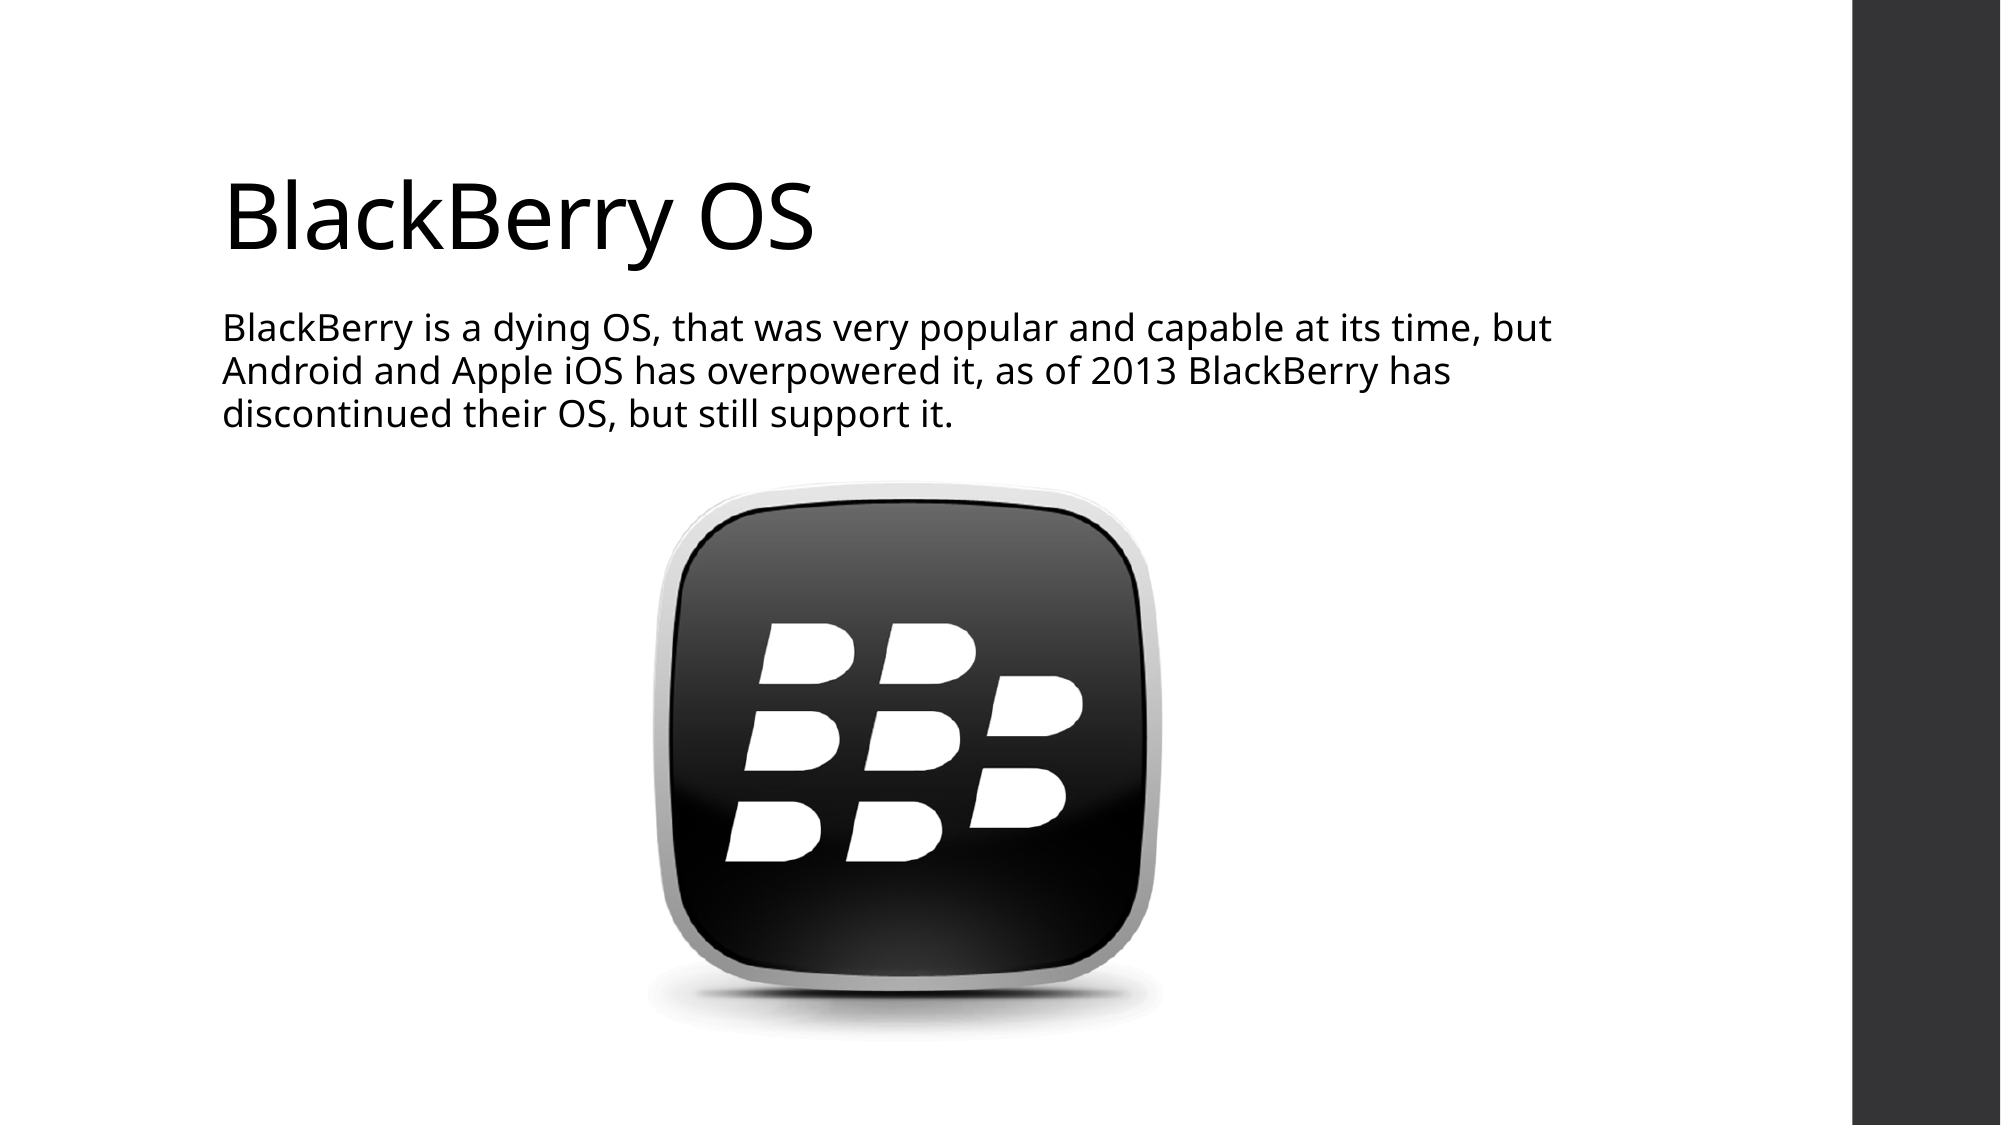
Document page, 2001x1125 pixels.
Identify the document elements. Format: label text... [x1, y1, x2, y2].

list BlackBerry is a dying OS, that was very popular and capable at its time, but Android and Apple iOS has overpowered it, as of 2013 BlackBerry has discontinued their OS, but still support it. [206, 299, 1617, 1014]
picture [550, 450, 1263, 1125]
title BlackBerry OS [206, 60, 1797, 278]
